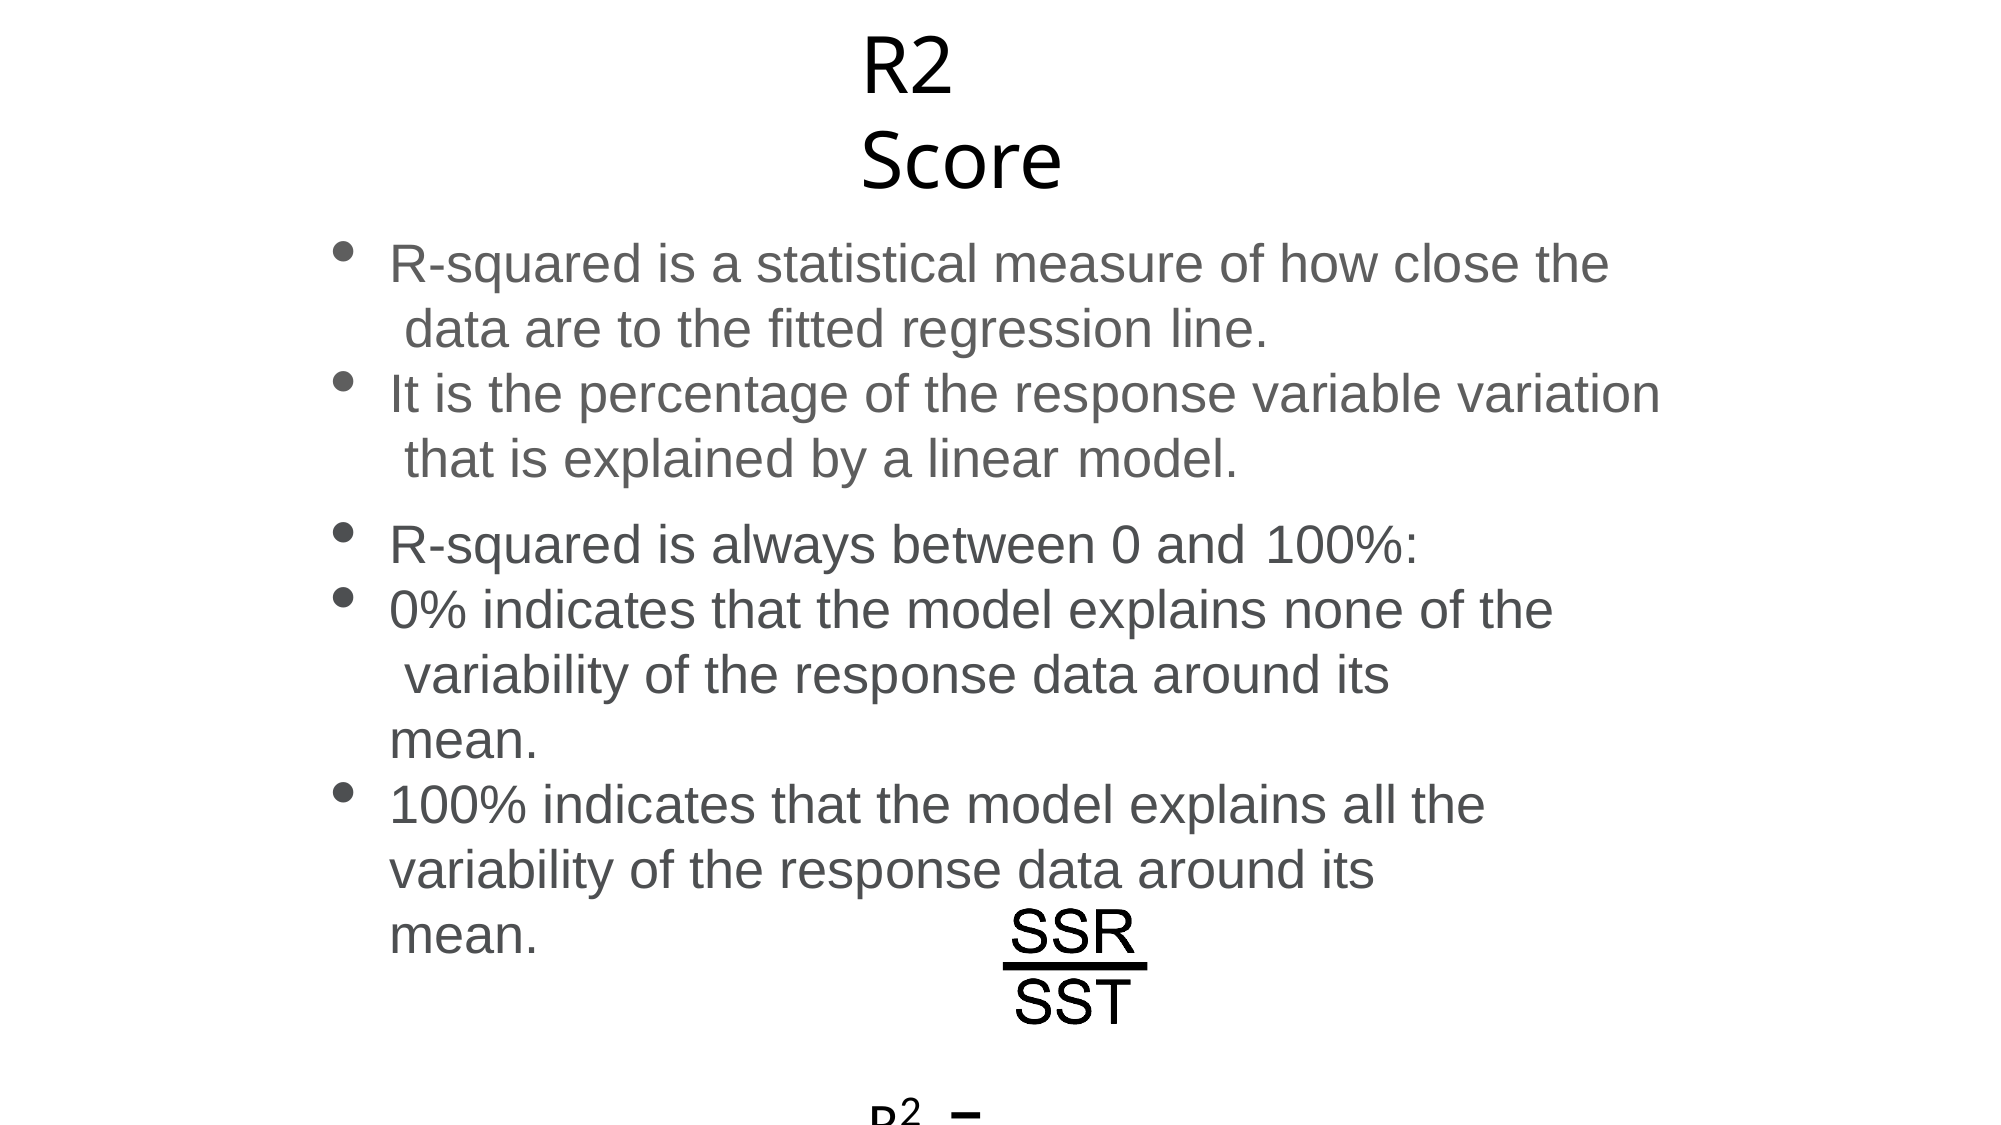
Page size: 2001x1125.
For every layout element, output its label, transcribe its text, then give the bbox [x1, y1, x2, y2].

text_box R-squared is a statistical measure of how close the data are to the fitted regression line. It is the percentage of the response variable variation that is explained by a linear model. R-squared is always between 0 and 100%: 0% indicates that the model explains none of the variability of the response data around its mean. 100% indicates that the model explains all the variability of the response data around its mean. R2 = [327, 227, 1668, 1125]
title R2 Score [858, 12, 1142, 205]
